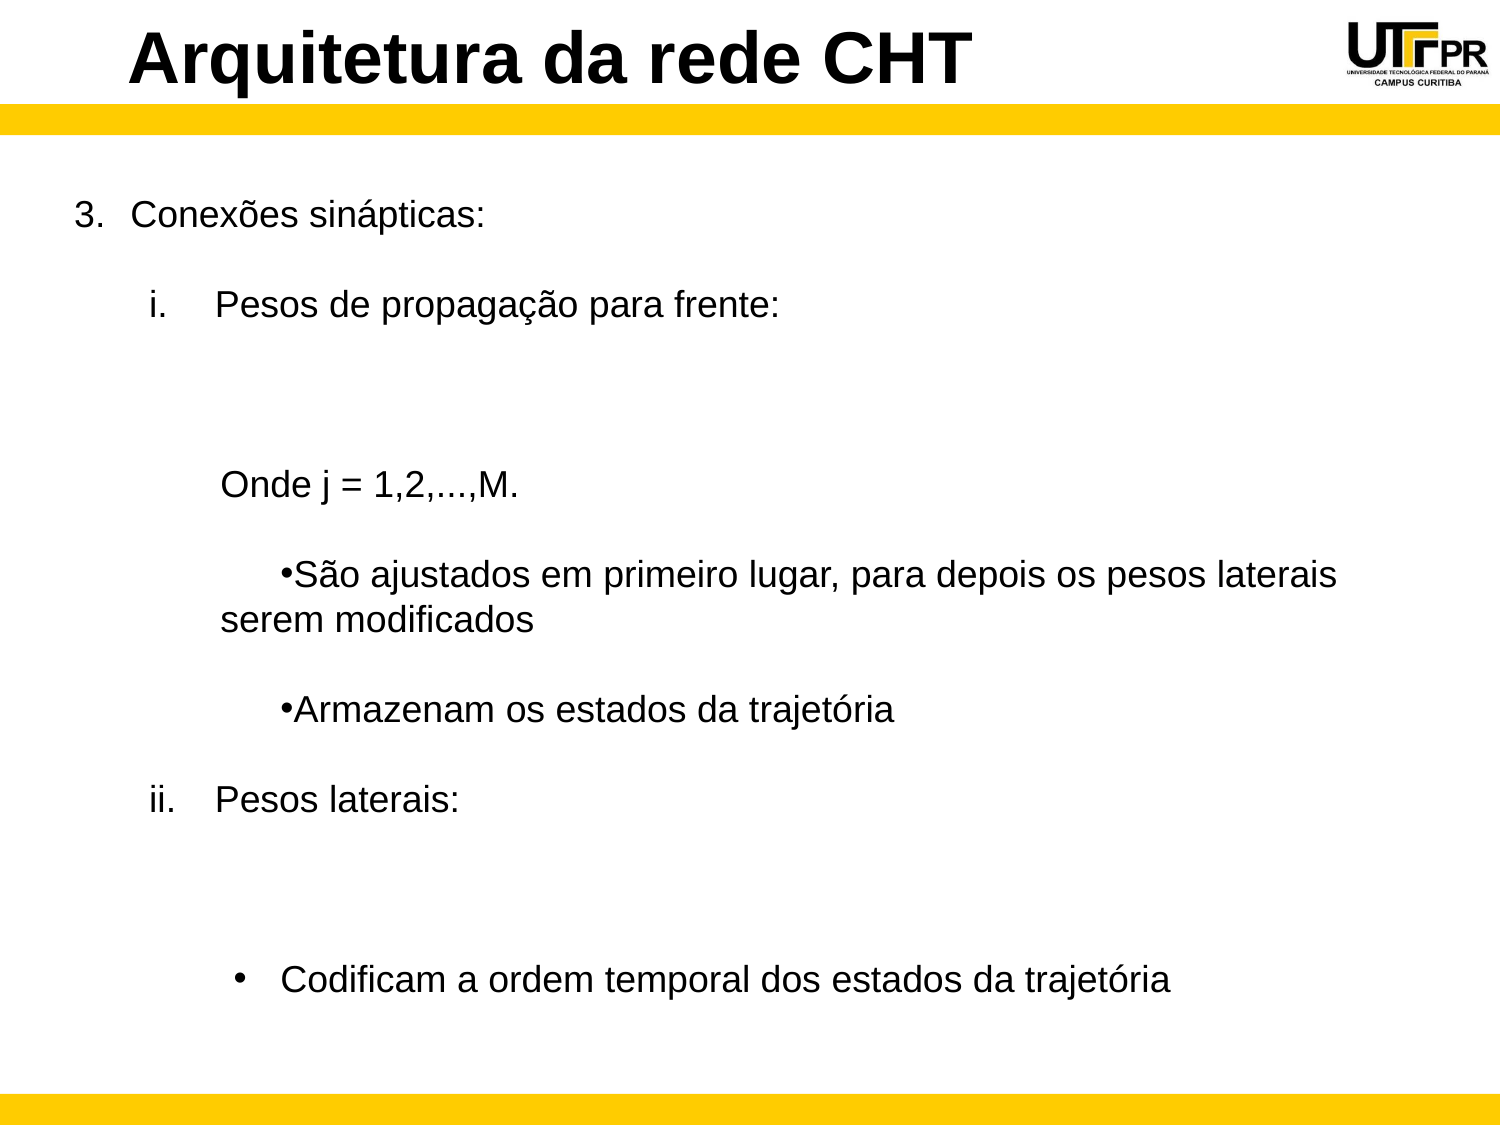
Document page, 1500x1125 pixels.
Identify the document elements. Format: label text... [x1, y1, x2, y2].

title Arquitetura da rede CHT [112, 12, 1388, 104]
text_box [0, 104, 1500, 136]
text_box [0, 1093, 1500, 1125]
picture [1335, 12, 1500, 92]
